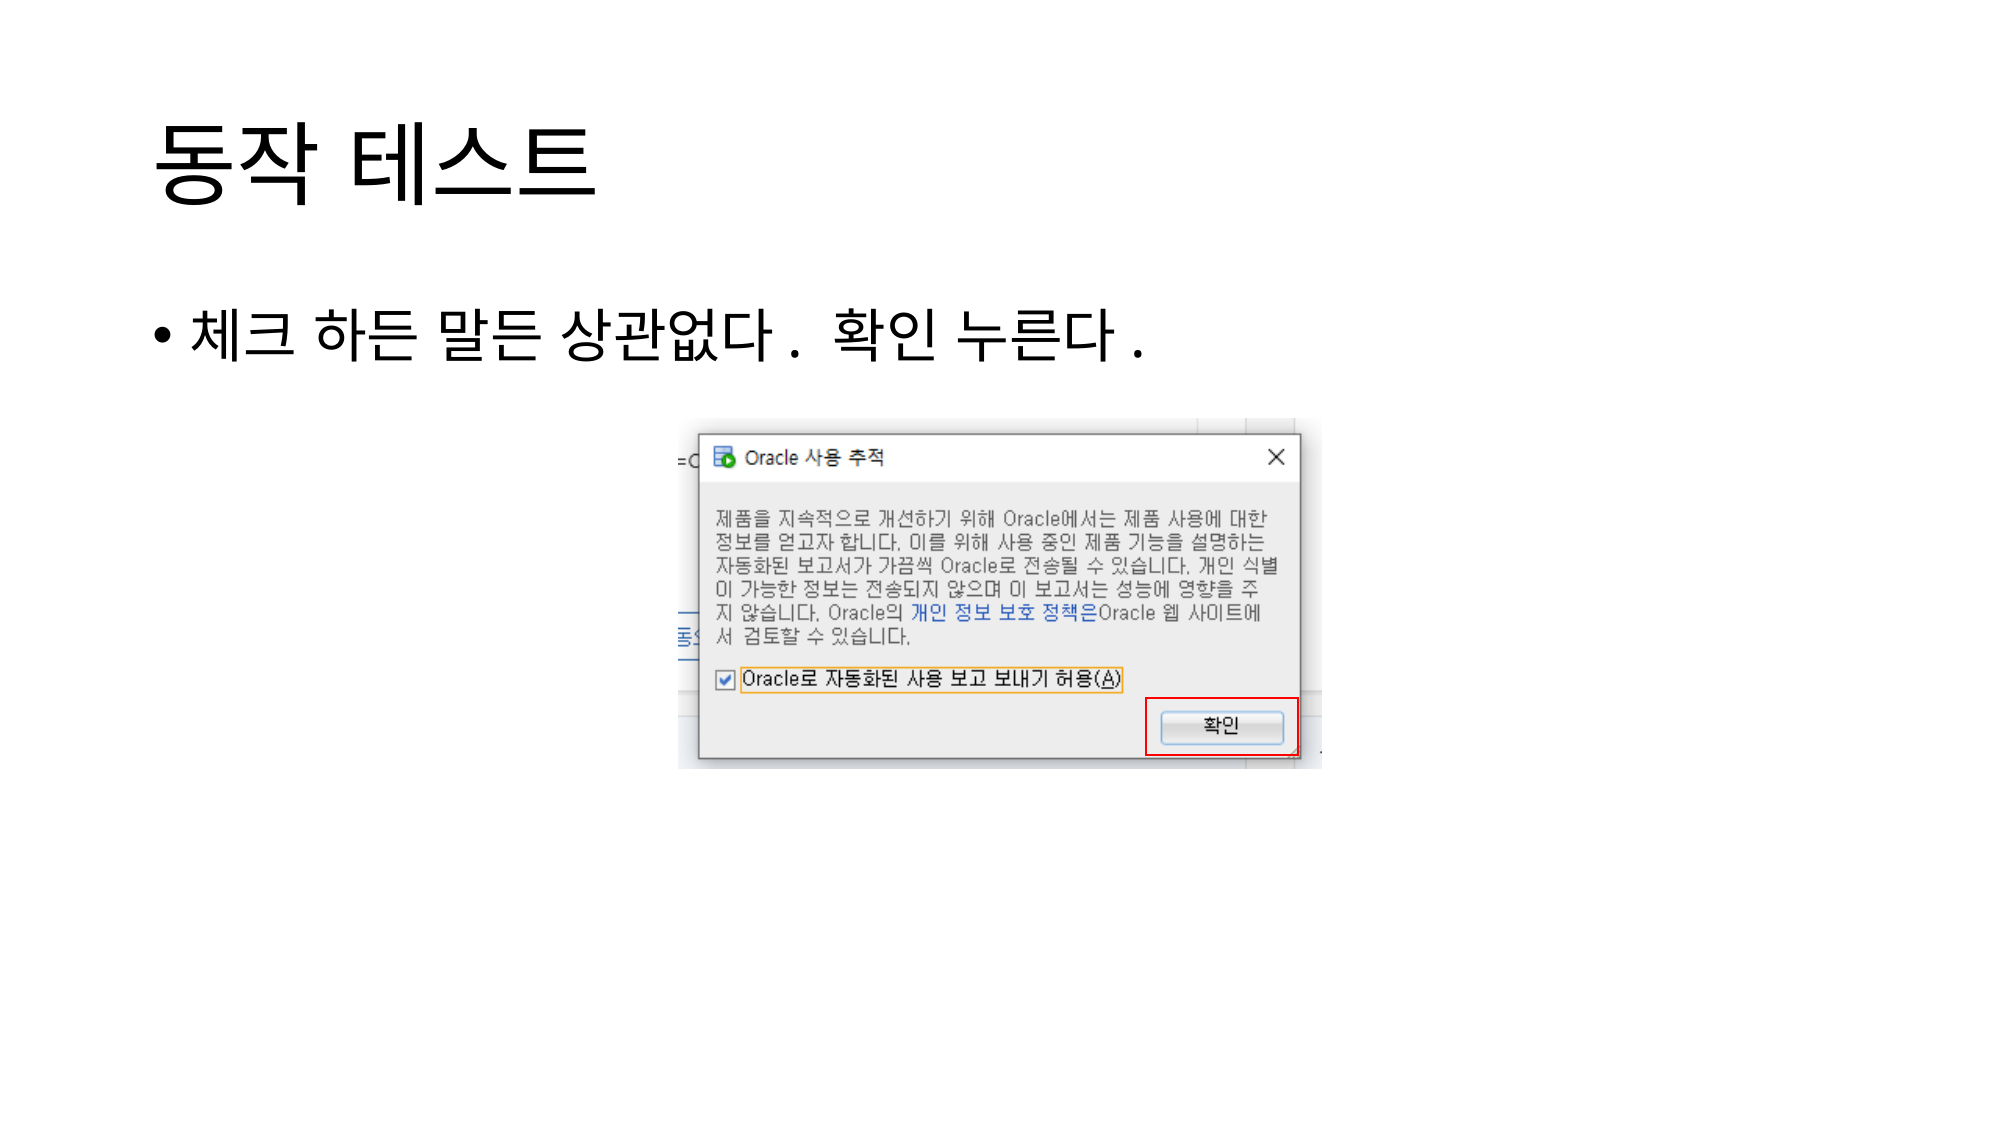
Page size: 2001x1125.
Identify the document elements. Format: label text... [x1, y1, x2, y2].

title 동작 테스트 [137, 59, 1863, 278]
list 체크 하든 말든 상관없다. 확인 누른다. [137, 299, 1863, 1014]
picture [677, 418, 1322, 769]
